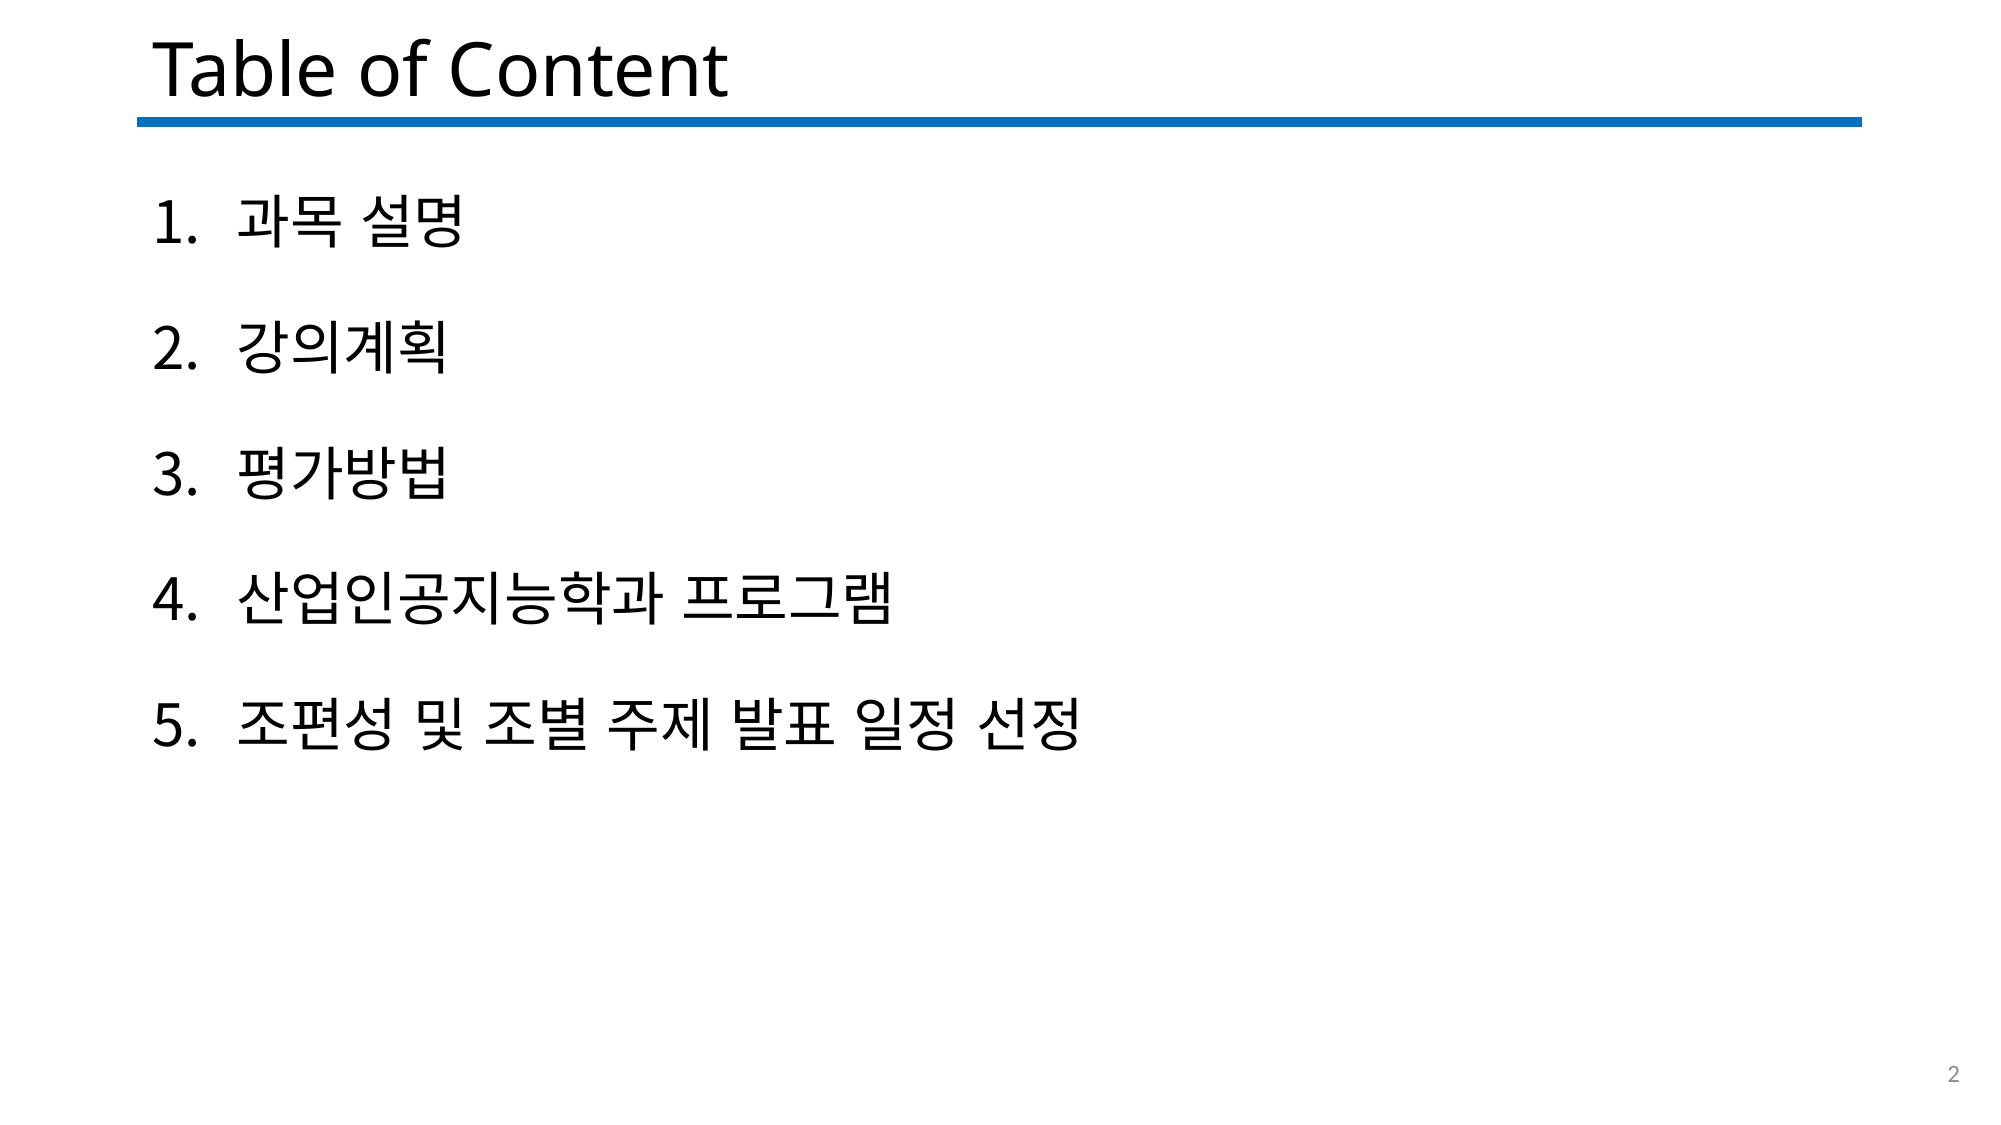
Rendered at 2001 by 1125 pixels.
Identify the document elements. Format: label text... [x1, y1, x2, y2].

slide_number 2 [1524, 1042, 1975, 1103]
list 과목 설명 강의계획 평가방법 산업인공지능학과 프로그램 조편성 및 조별 주제 발표 일정 선정 [137, 143, 1863, 1014]
title Table of Content [137, 21, 1863, 124]
